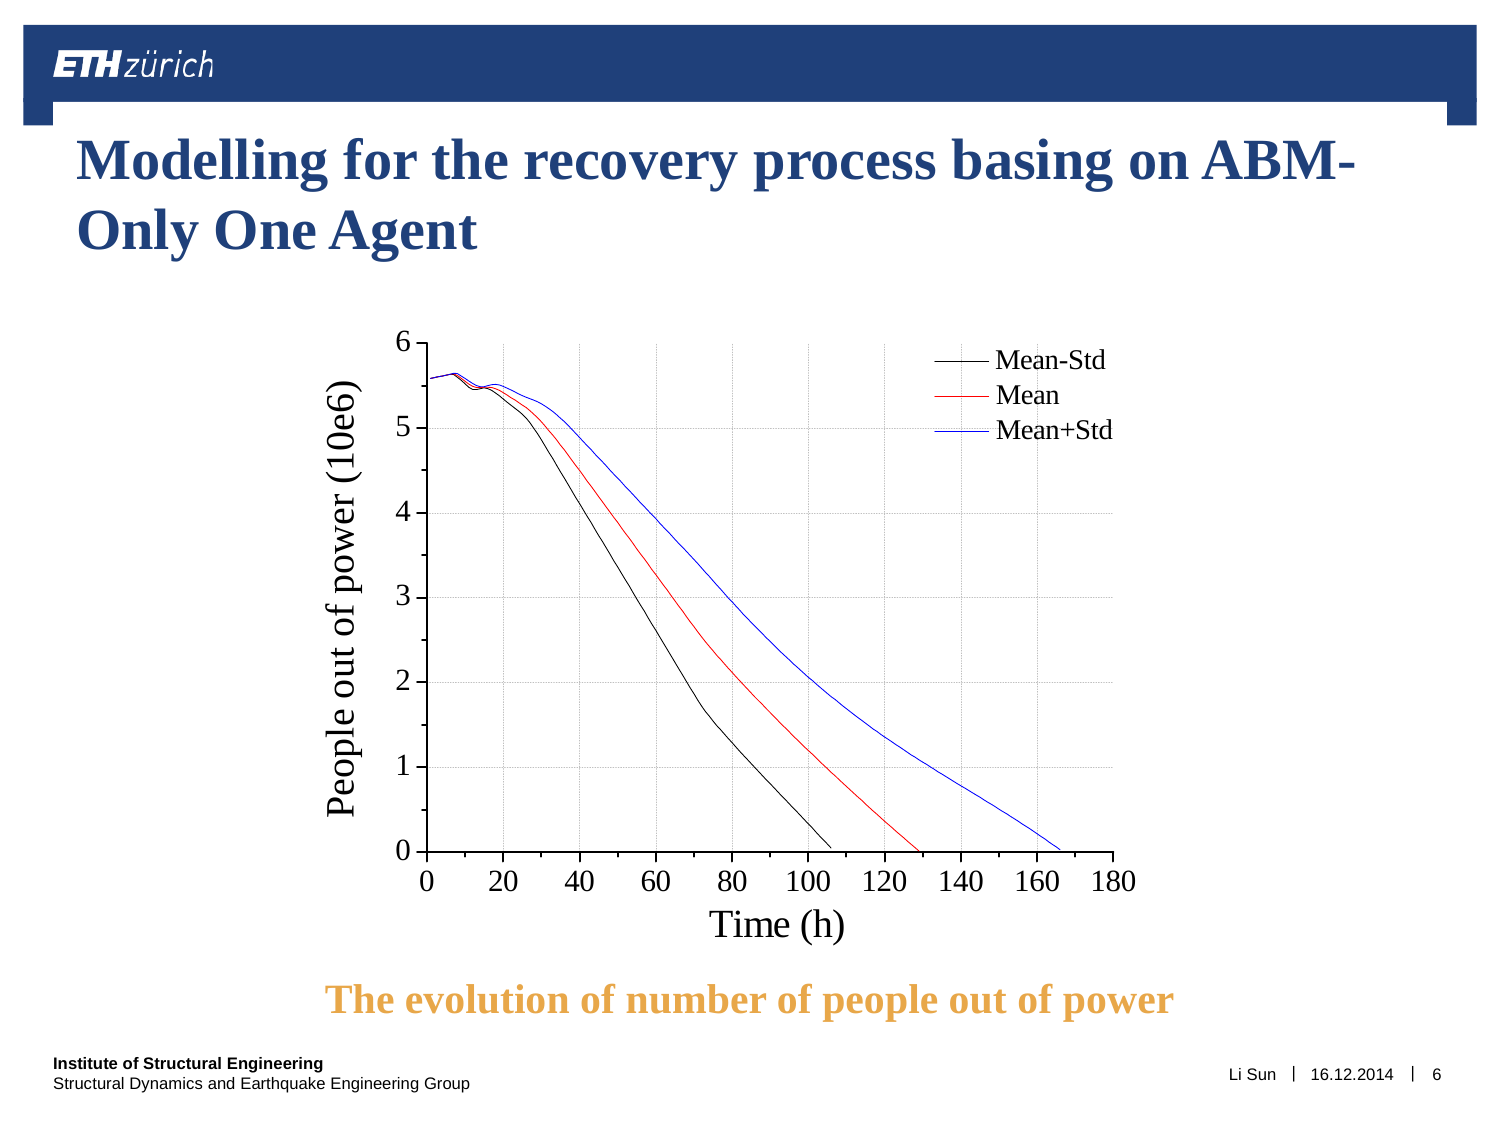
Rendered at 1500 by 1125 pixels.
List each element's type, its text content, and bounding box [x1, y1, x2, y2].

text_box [246, 260, 1254, 971]
title Modelling for the recovery process basing on ABM-Only One Agent [53, 101, 1447, 262]
footer Li Sun [750, 1034, 1277, 1112]
slide_number 6 [1415, 1034, 1459, 1112]
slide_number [1302, 1034, 1403, 1112]
text_box The evolution of number of people out of power [661, 978, 839, 1035]
